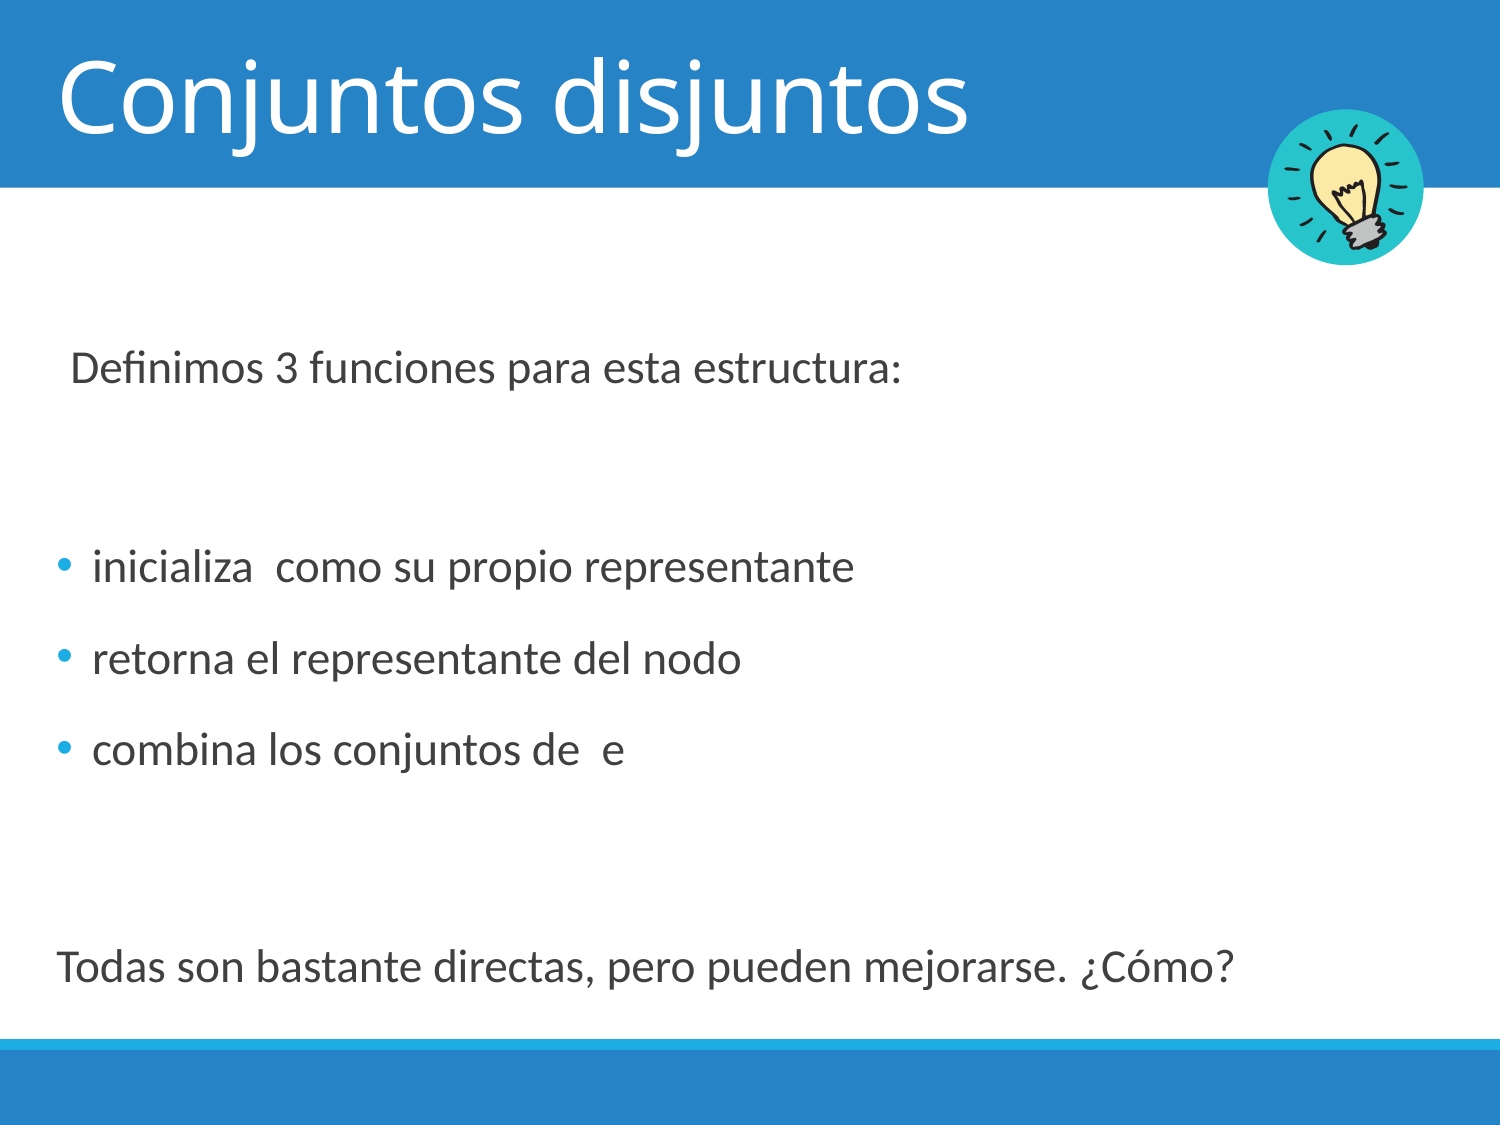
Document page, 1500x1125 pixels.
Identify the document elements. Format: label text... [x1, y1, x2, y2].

title Conjuntos disjuntos [41, 0, 1459, 188]
picture [1284, 188, 1408, 250]
